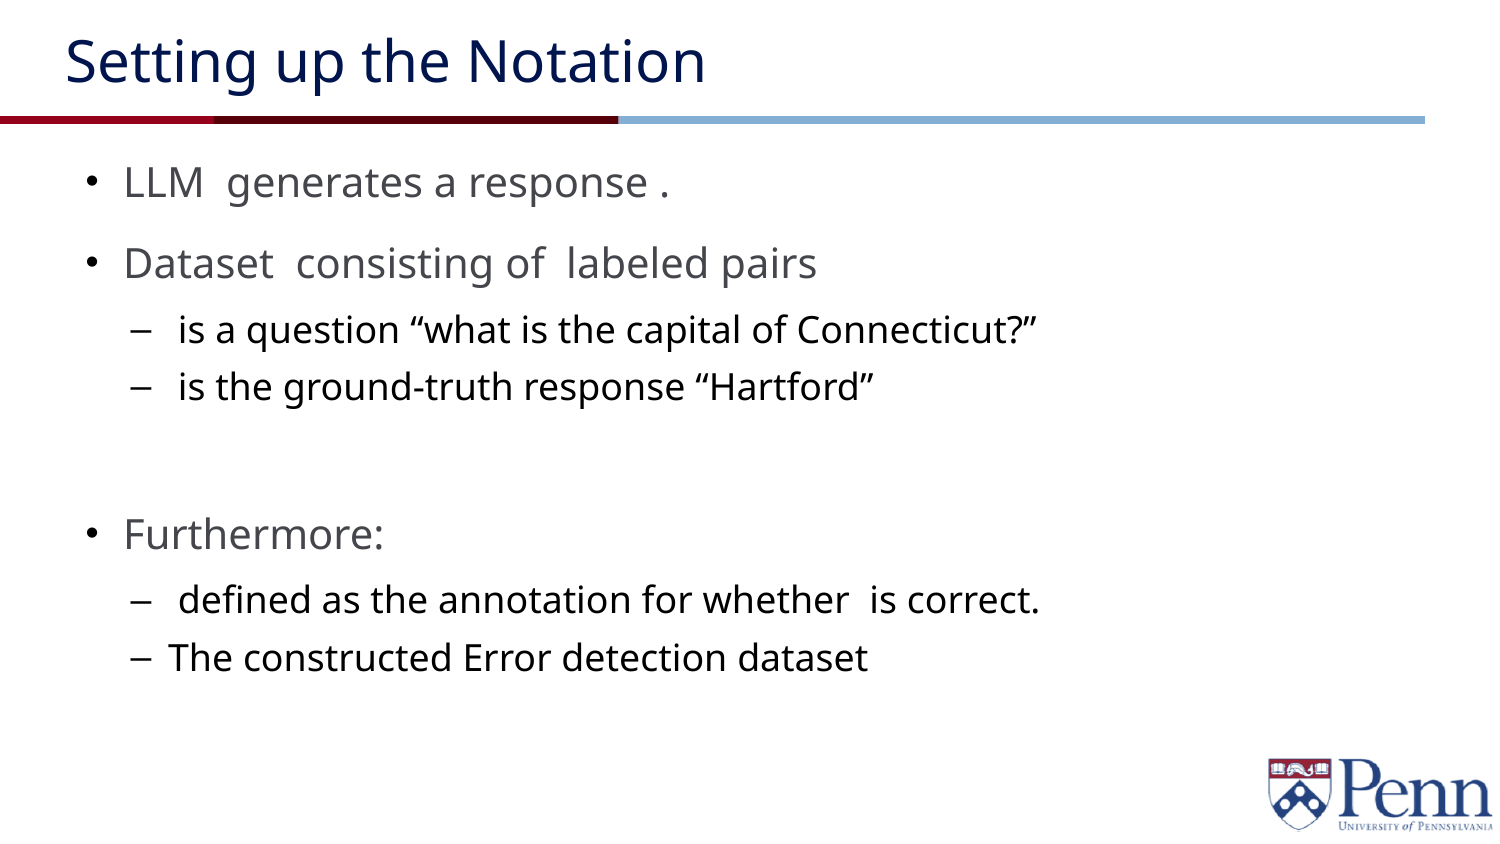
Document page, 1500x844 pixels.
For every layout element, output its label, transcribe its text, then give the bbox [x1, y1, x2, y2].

picture [1267, 756, 1493, 832]
title Setting up the Notation [50, 2, 1401, 117]
